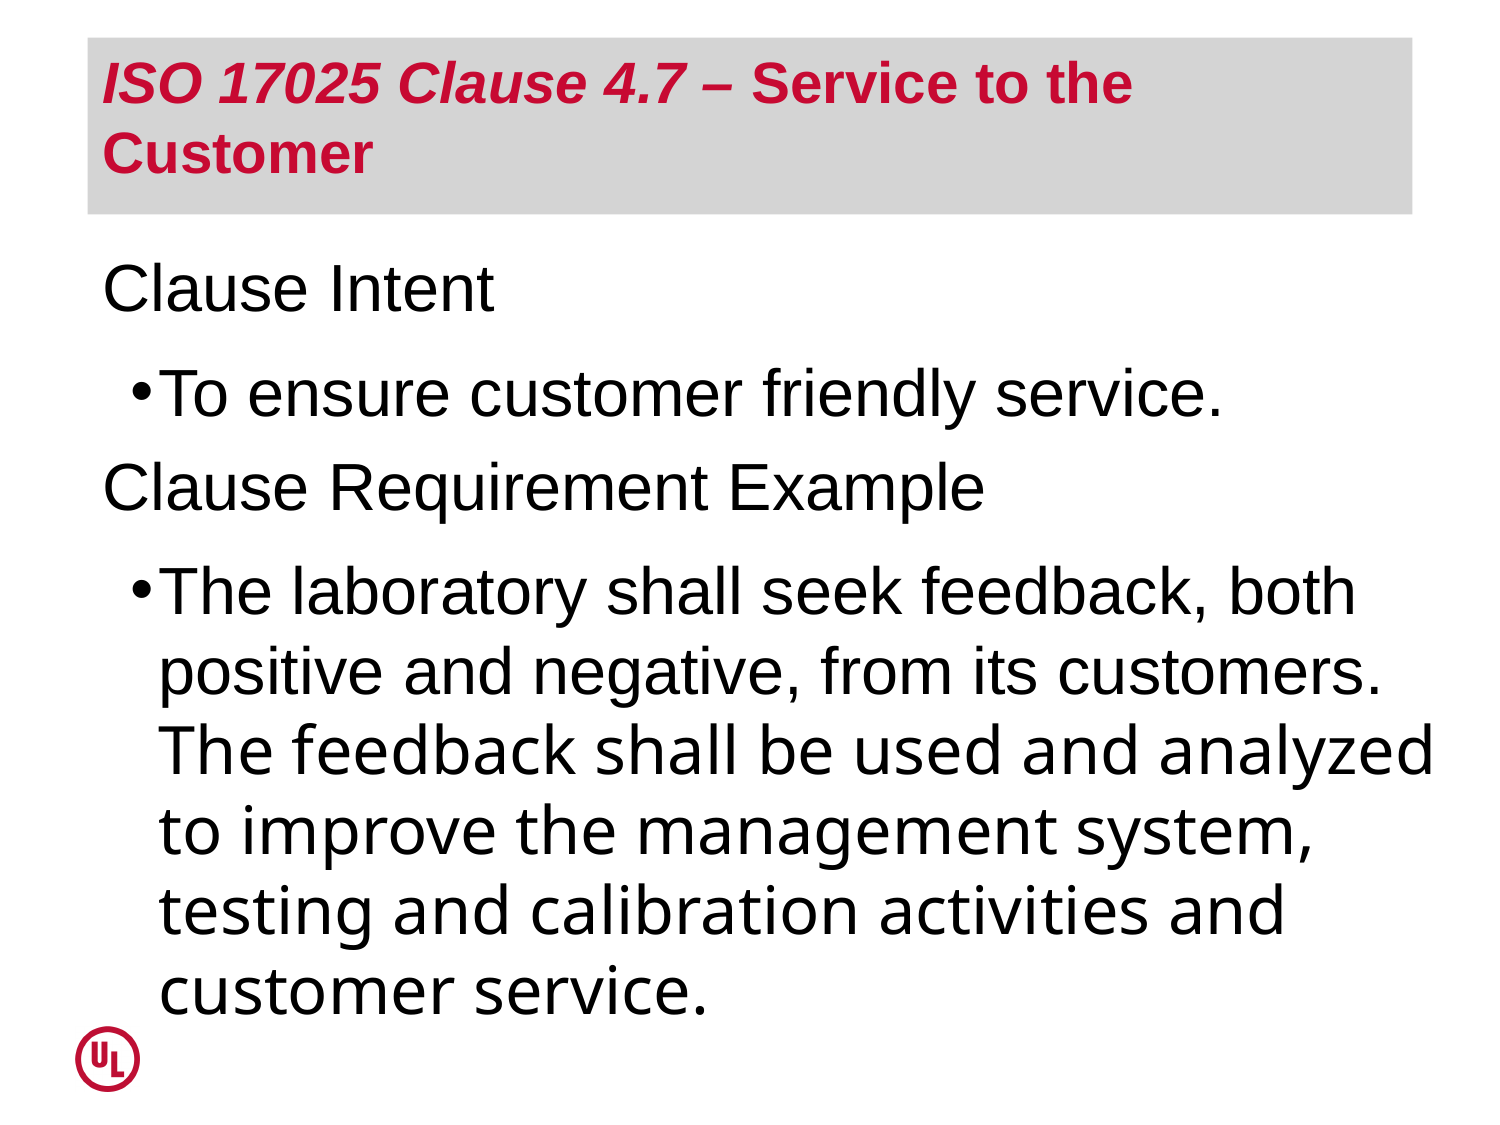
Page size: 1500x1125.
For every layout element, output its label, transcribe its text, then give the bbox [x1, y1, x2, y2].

list Clause Intent To ensure customer friendly service. Clause Requirement Example The laboratory shall seek feedback, both positive and negative, from its customers. The feedback shall be used and analyzed to improve the management system, testing and calibration activities and customer service. [87, 237, 1463, 1063]
picture [75, 1026, 140, 1092]
title ISO 17025 Clause 4.7 – Service to the Customer [87, 37, 1413, 215]
